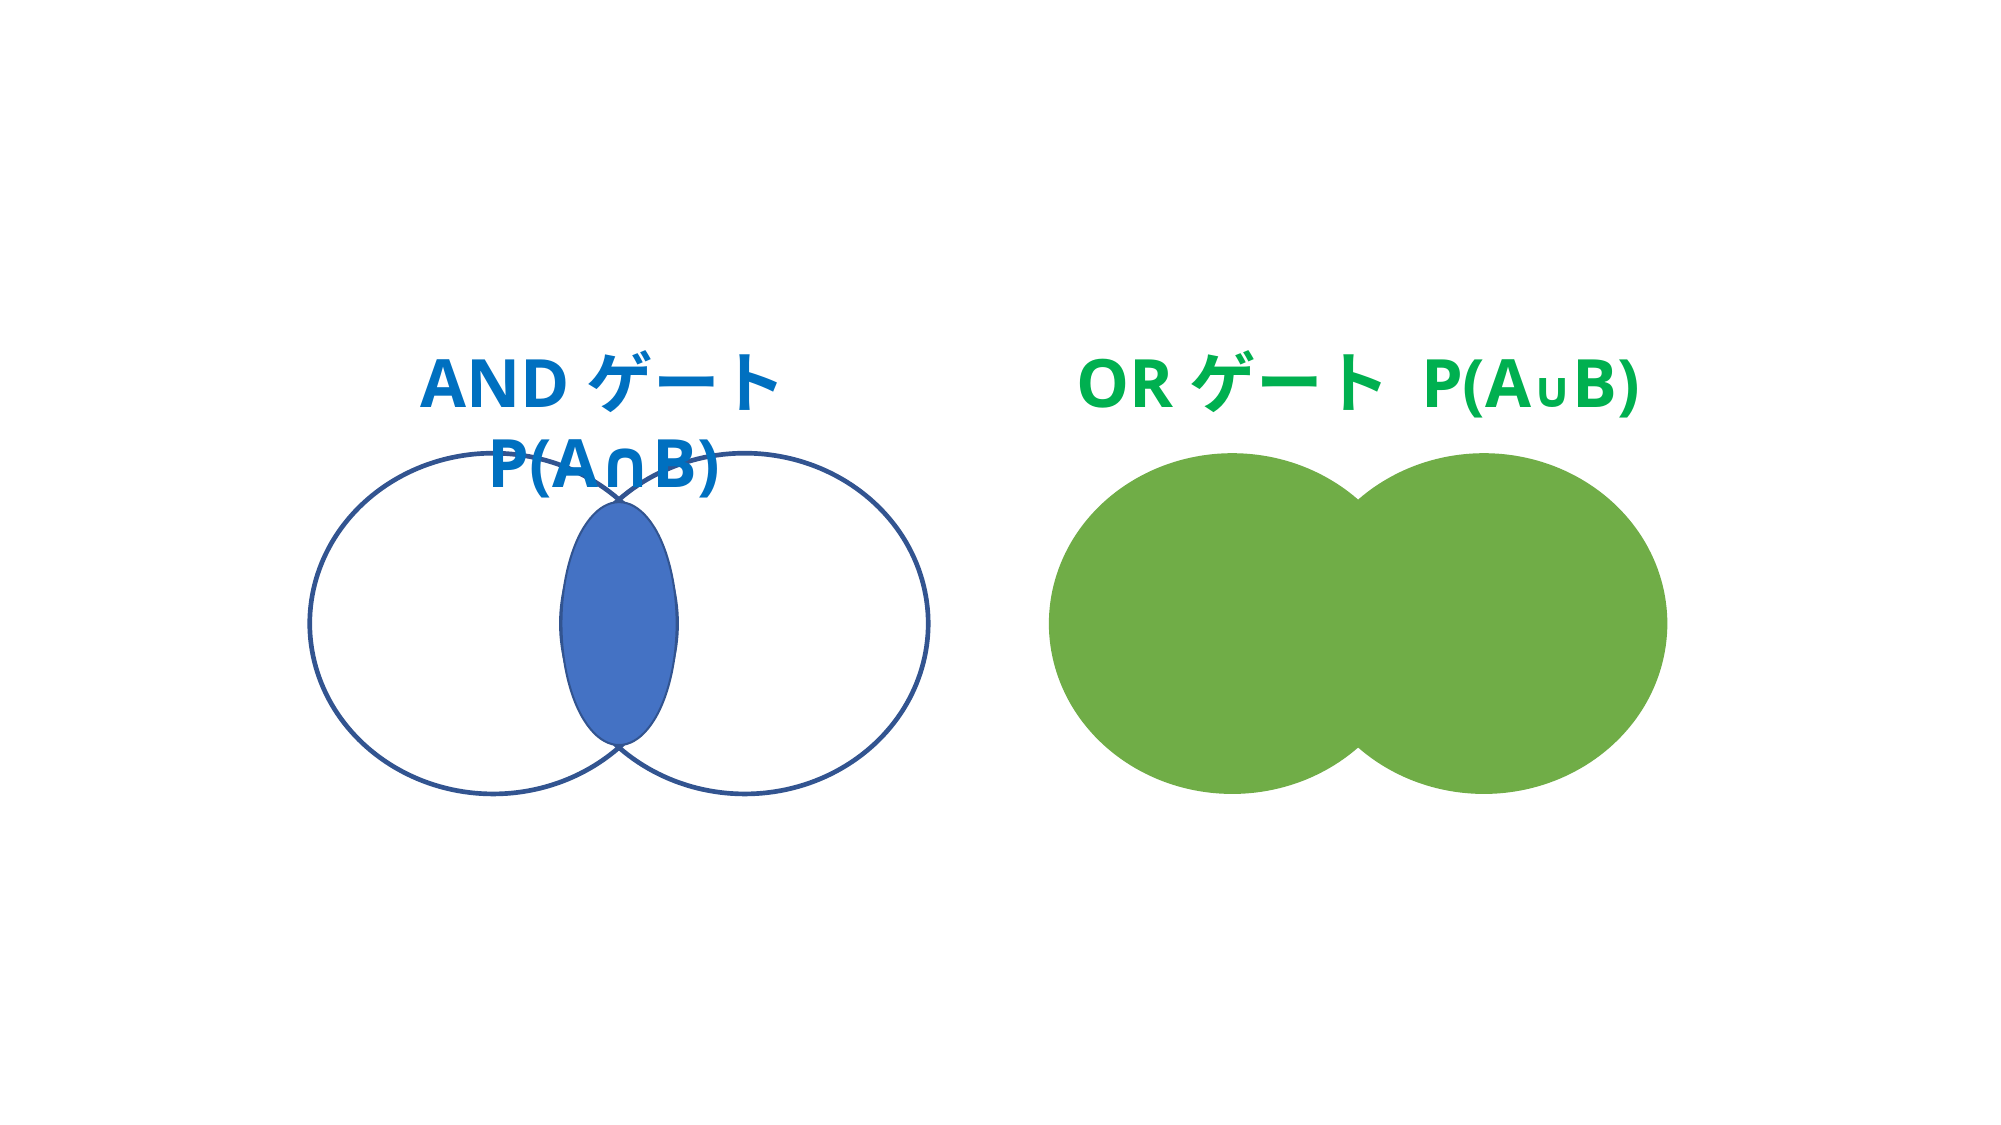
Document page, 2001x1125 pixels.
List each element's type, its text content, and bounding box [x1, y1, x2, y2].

text_box [560, 509, 678, 747]
text_box ORゲート P(A∪B) [1048, 333, 1668, 429]
text_box [1047, 451, 1358, 796]
text_box [615, 509, 930, 795]
text_box [308, 509, 619, 795]
text_box [1298, 451, 1669, 796]
text_box ANDゲート P(A∩B) [294, 333, 913, 509]
